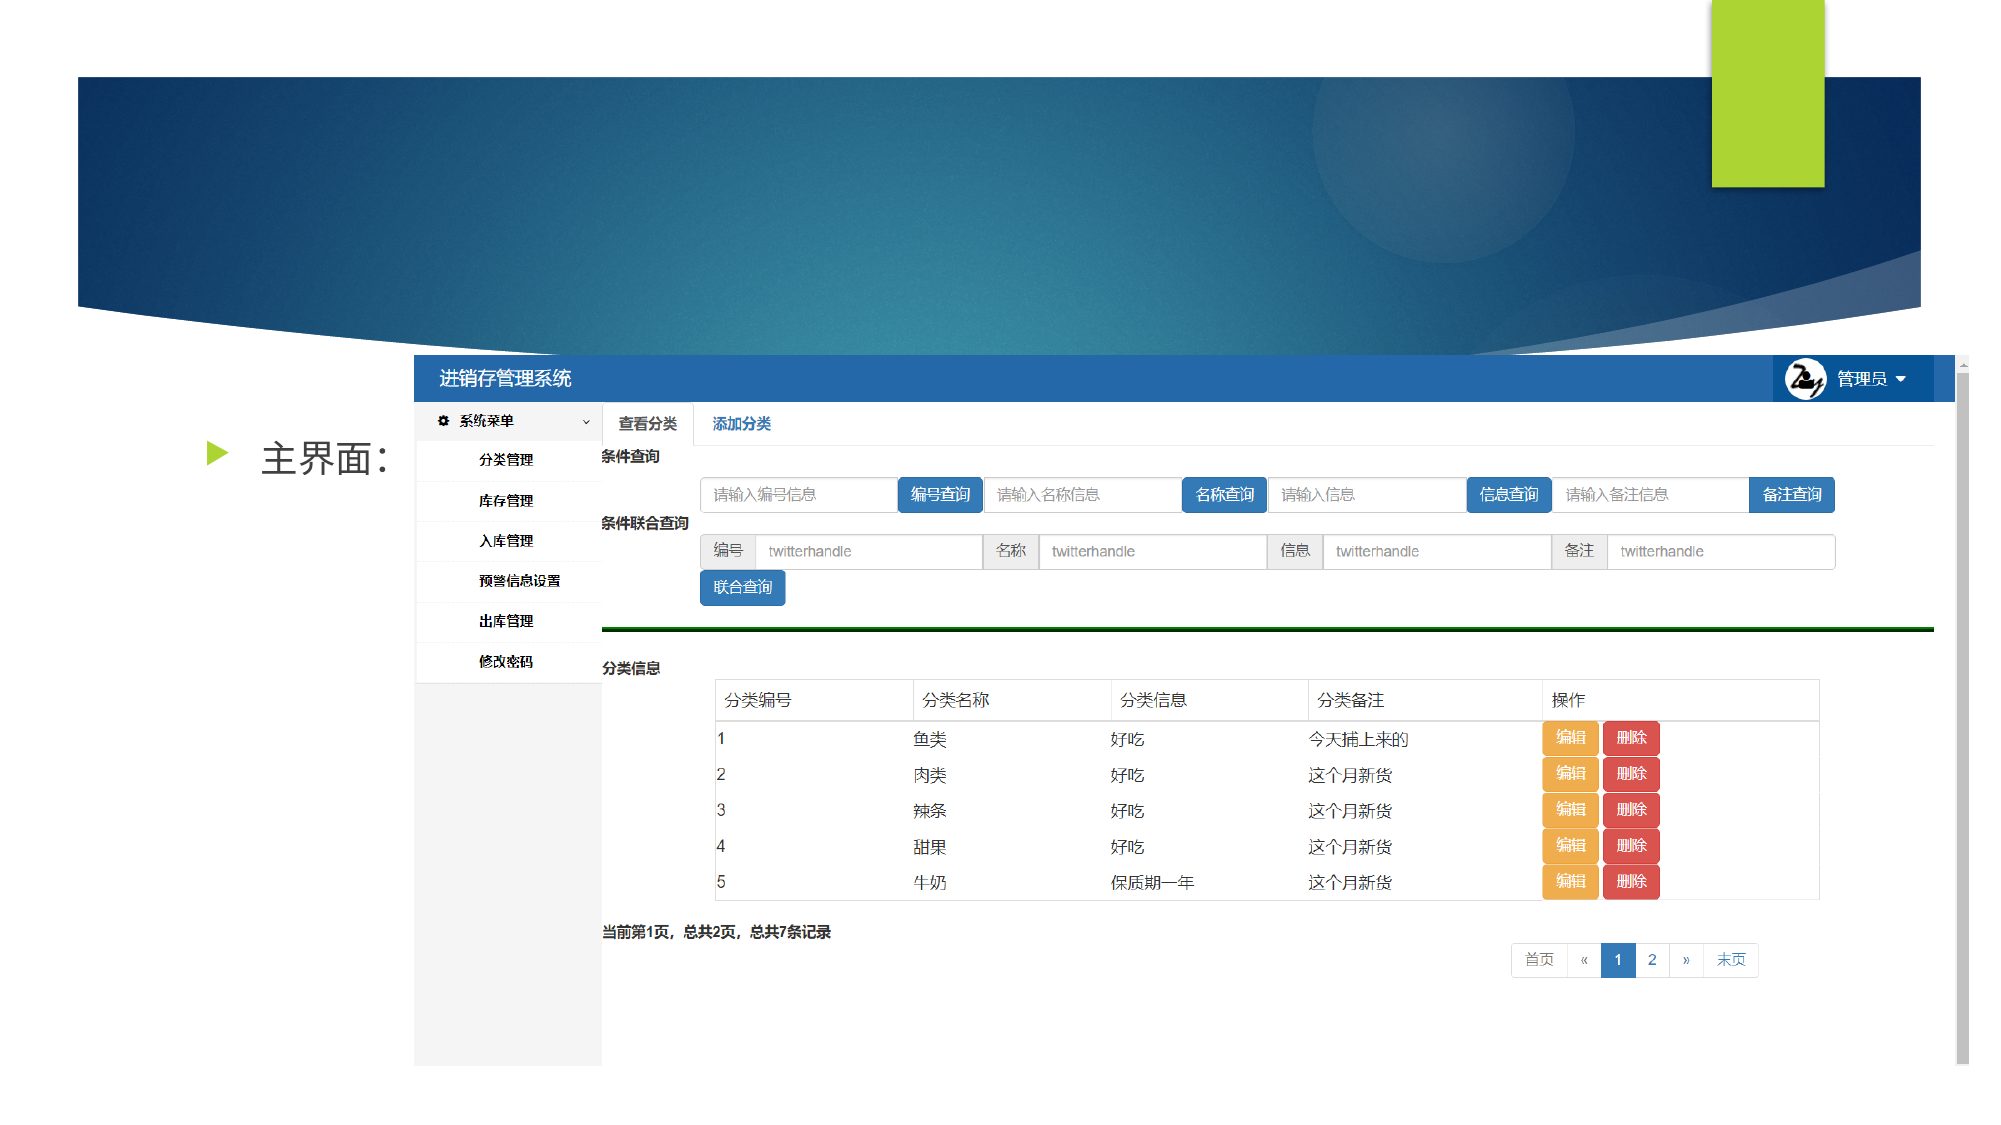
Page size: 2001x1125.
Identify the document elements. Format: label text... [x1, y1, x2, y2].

picture [414, 355, 1969, 1066]
list 主界面： [189, 427, 409, 988]
